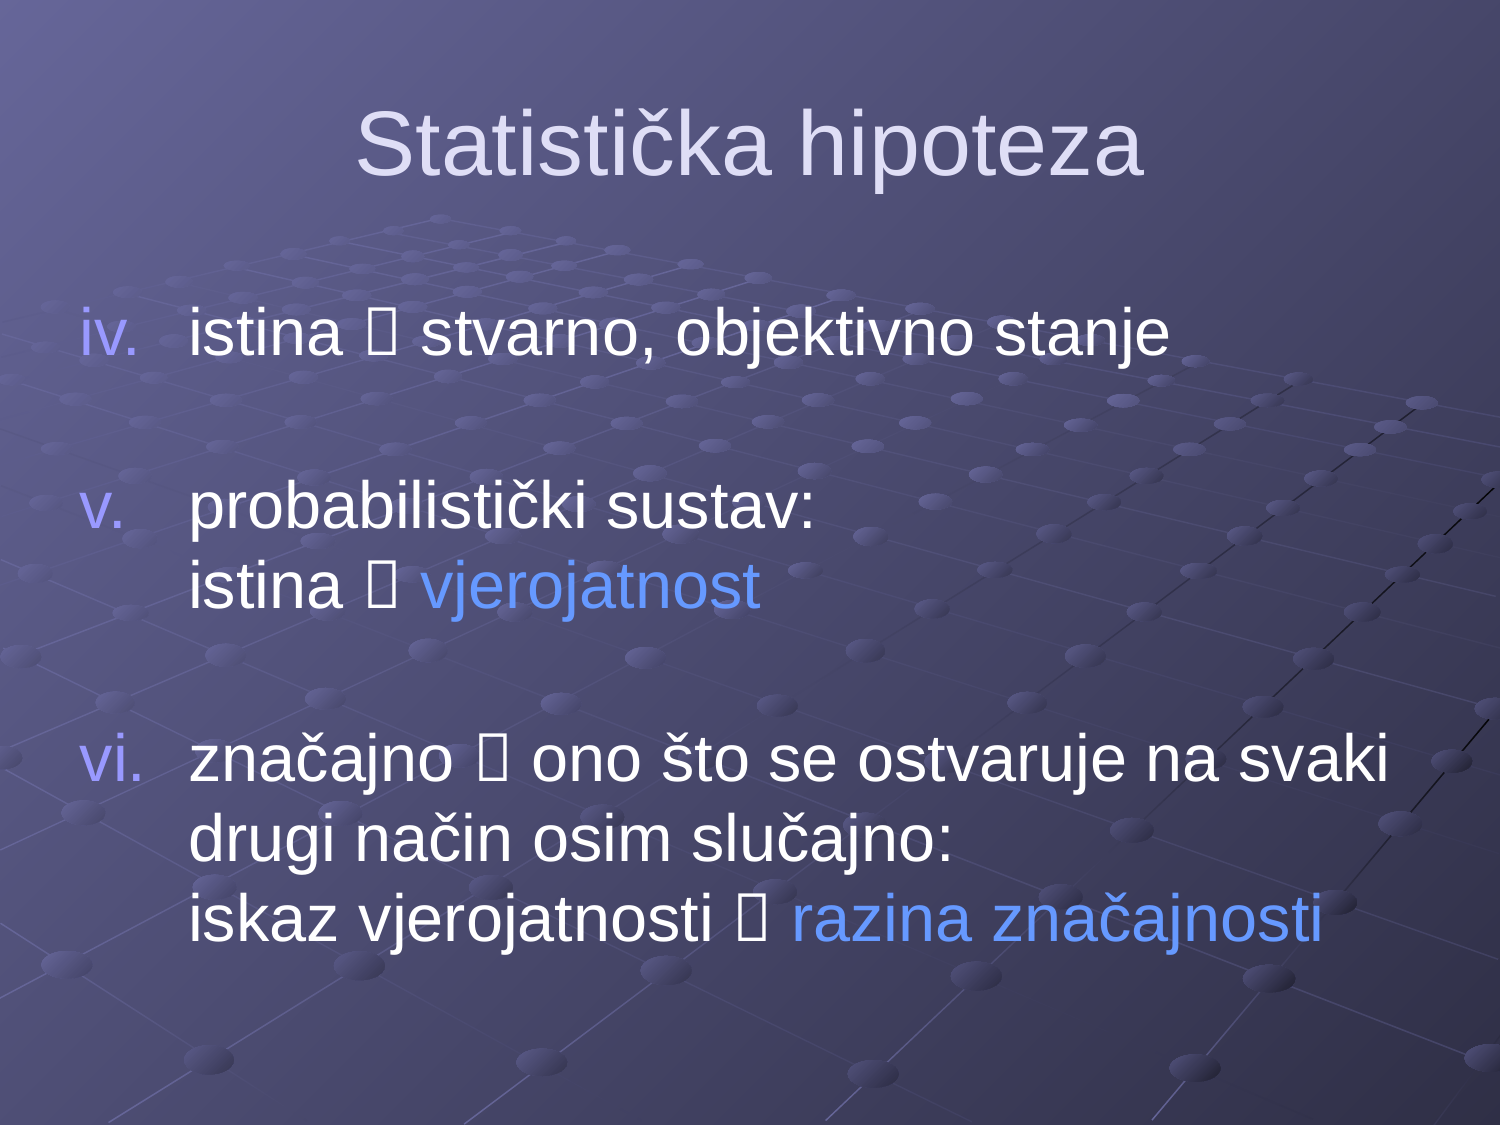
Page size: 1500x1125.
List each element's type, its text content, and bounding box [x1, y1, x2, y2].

list istina  stvarno, objektivno stanje probabilistički sustav: istina  vjerojatnost značajno  ono što se ostvaruje na svaki drugi način osim slučajno: iskaz vjerojatnosti  razina značajnosti [64, 281, 1424, 1059]
title Statistička hipoteza [74, 44, 1426, 233]
